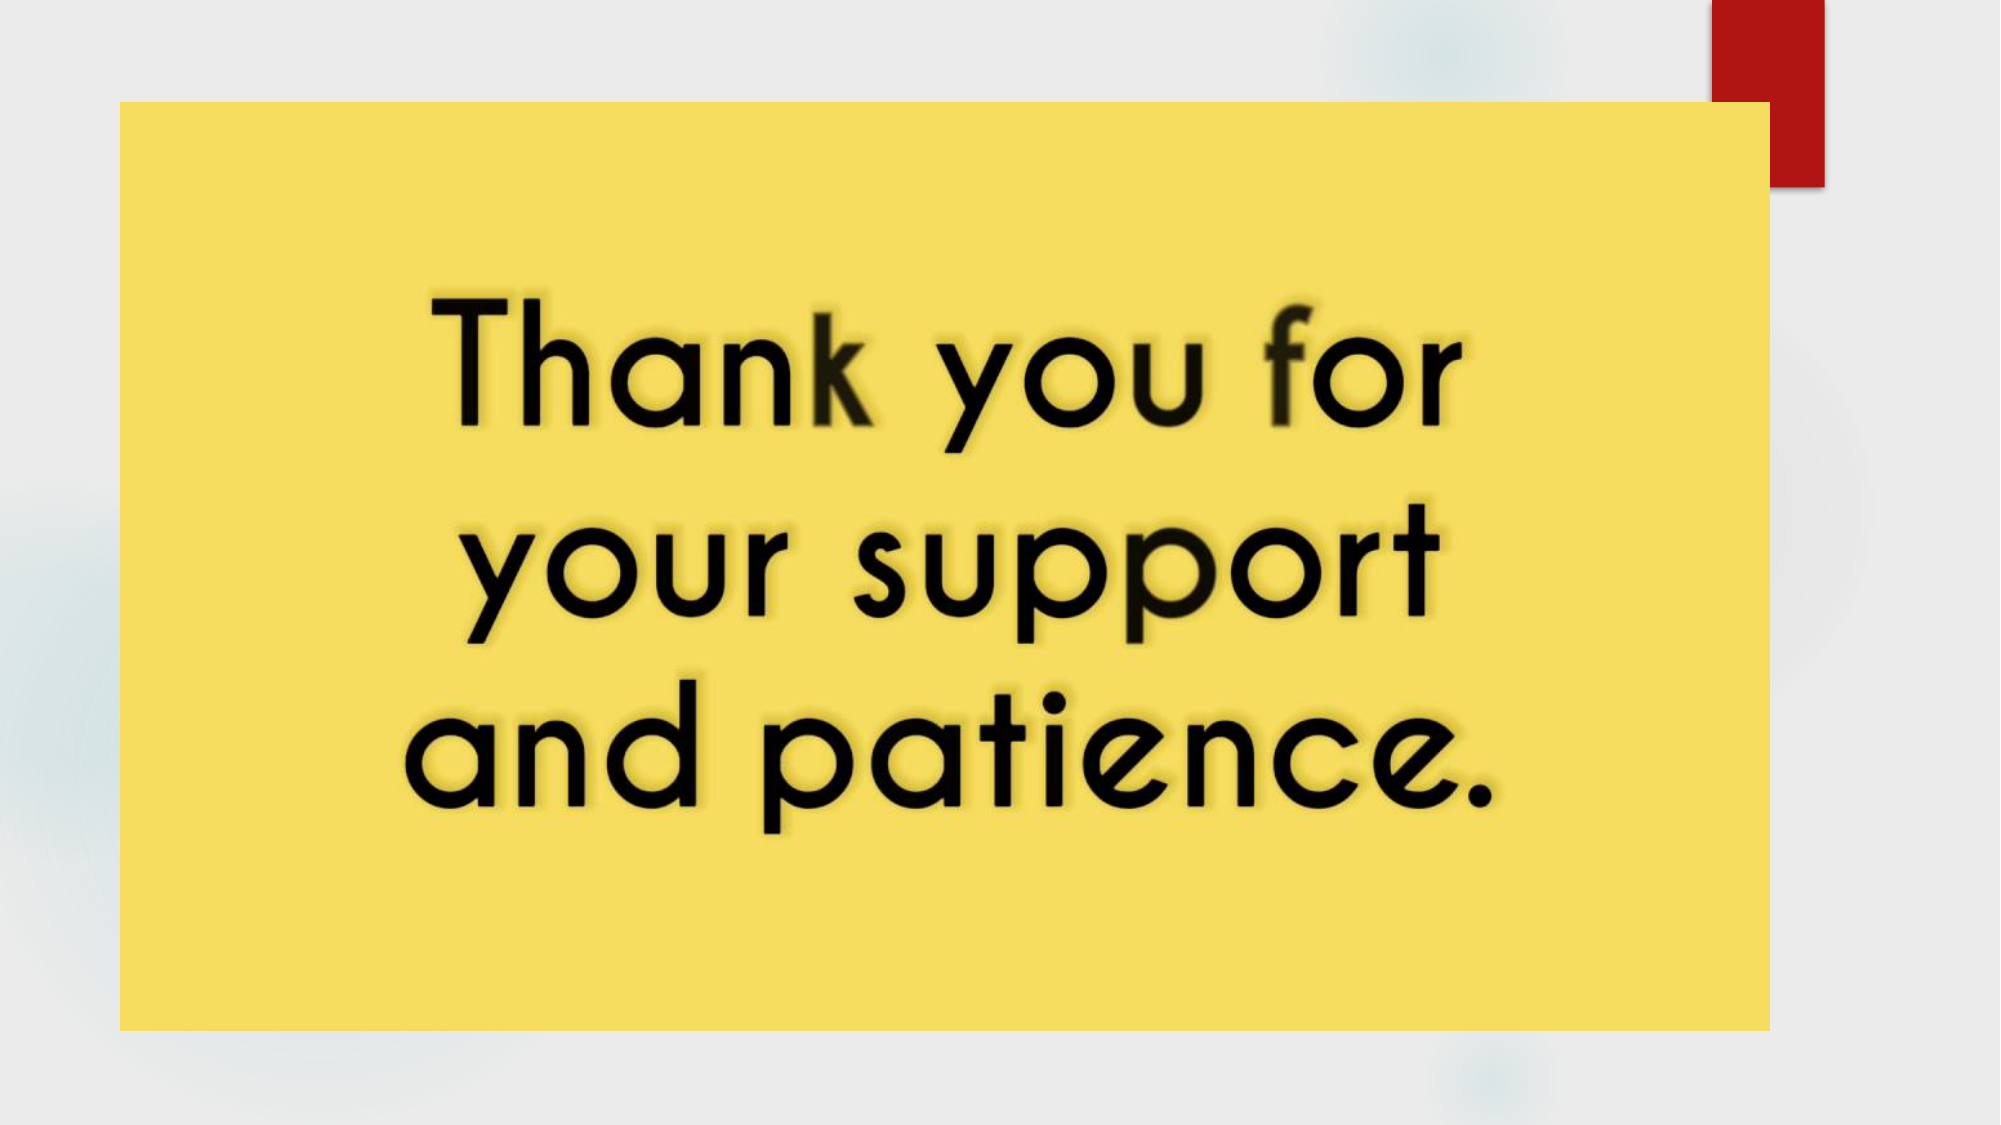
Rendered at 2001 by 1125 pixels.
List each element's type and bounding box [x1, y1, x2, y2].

picture [0, 0, 1771, 1125]
